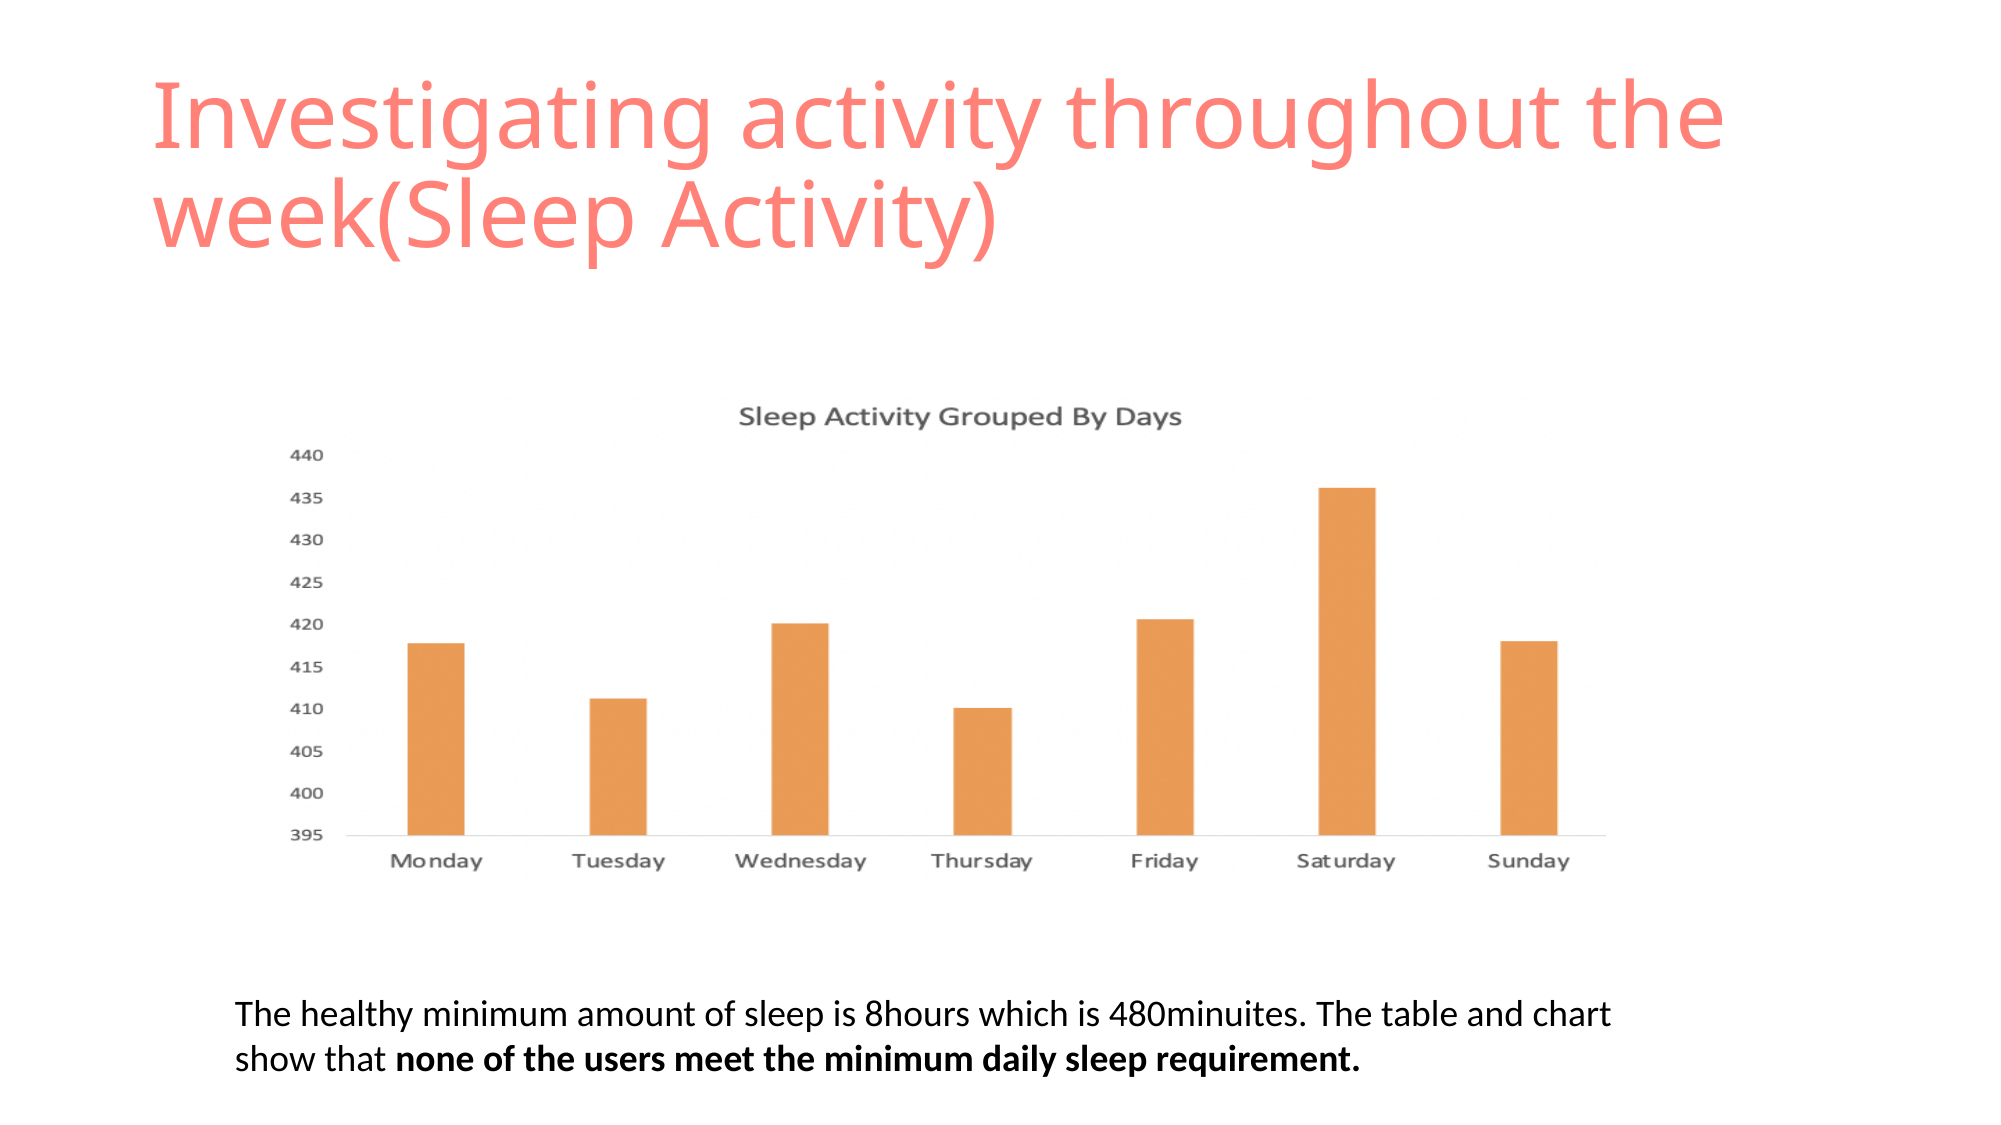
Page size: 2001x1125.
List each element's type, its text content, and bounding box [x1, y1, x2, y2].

title Investigating activity throughout the week(Sleep Activity) [137, 59, 1863, 278]
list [287, 395, 1606, 879]
text_box The healthy minimum amount of sleep is 8hours which is 480minuites. The table and chart show that none of the users meet the minimum daily sleep requirement. [220, 981, 1658, 1125]
